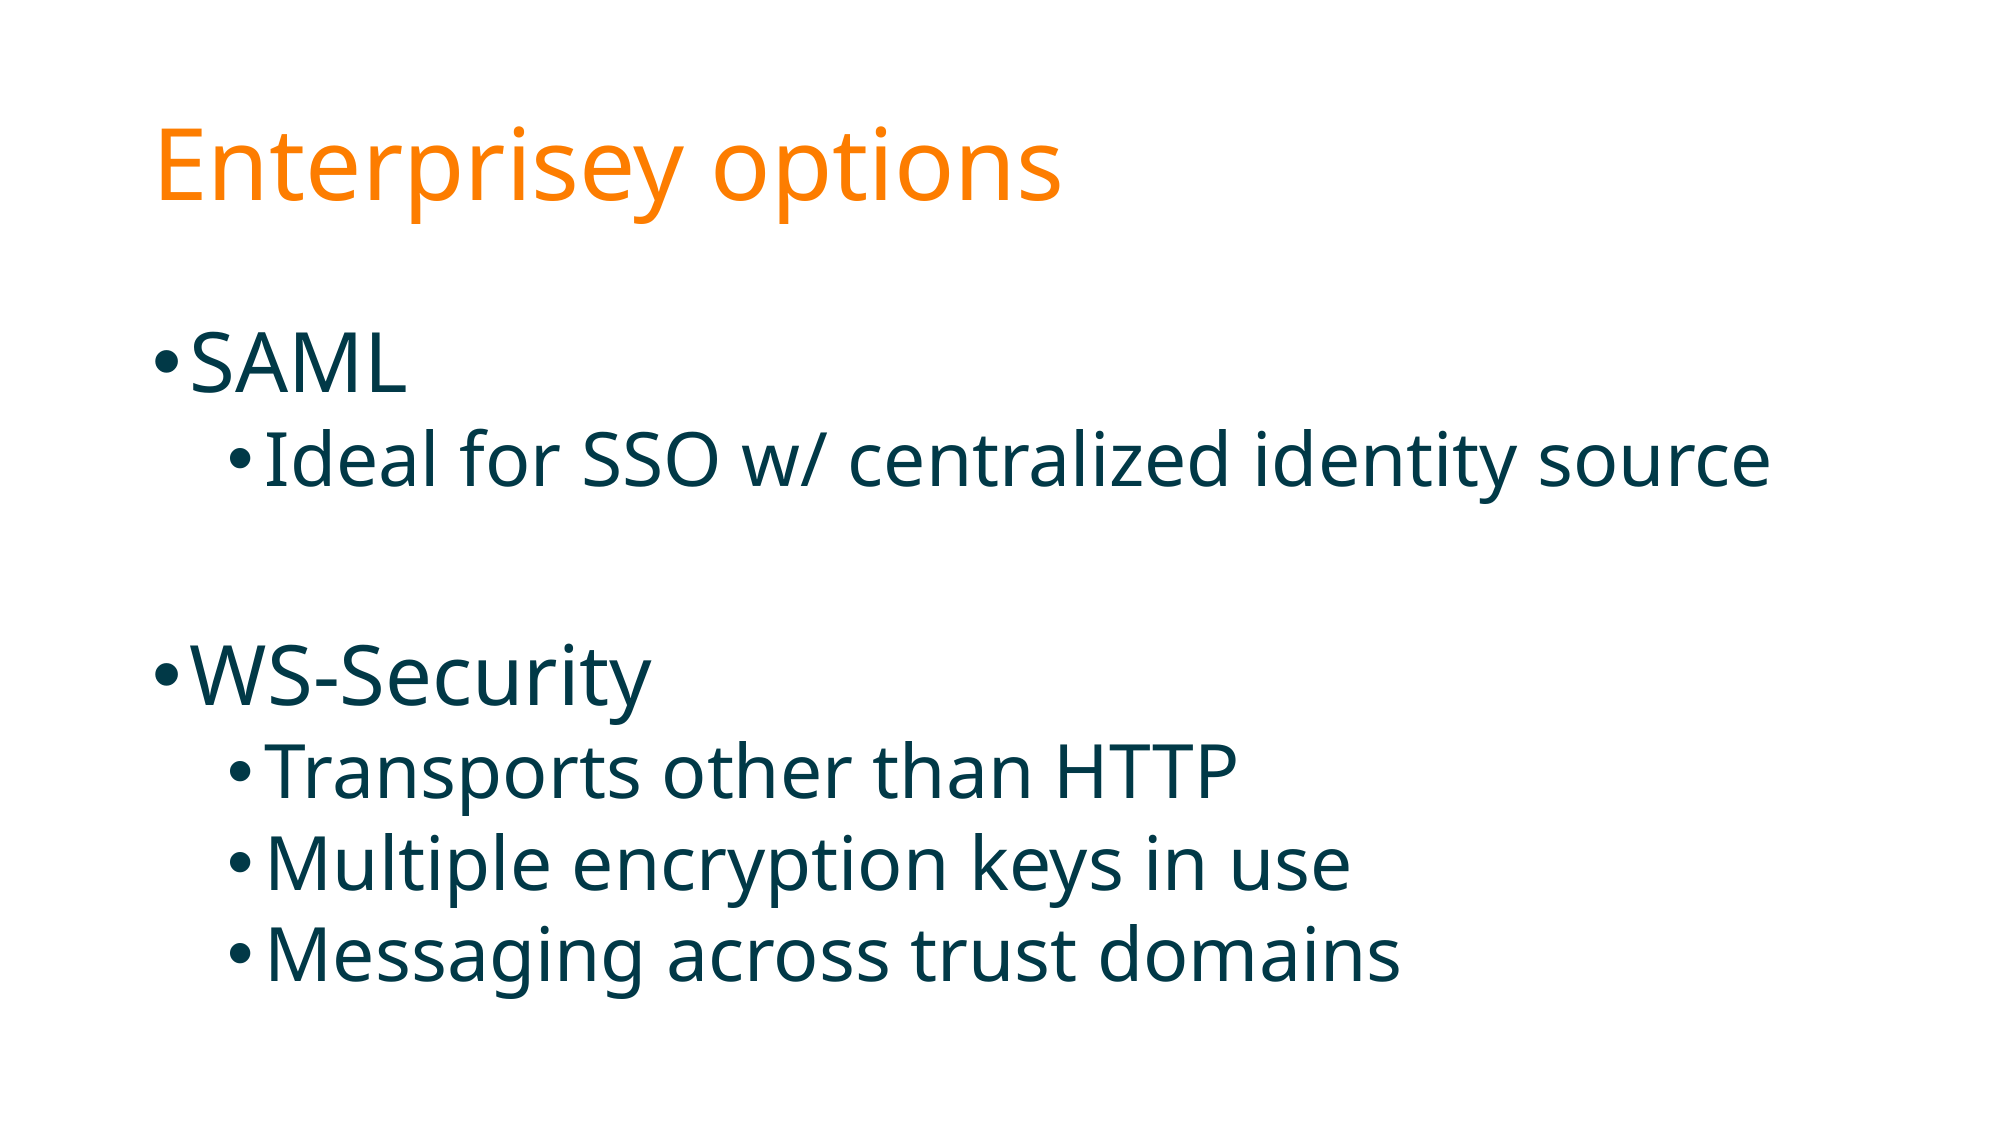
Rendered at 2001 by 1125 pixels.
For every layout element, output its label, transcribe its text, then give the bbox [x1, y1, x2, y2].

title Enterprisey options [137, 59, 1863, 278]
list SAML Ideal for SSO w/ centralized identity source WS-Security Transports other than HTTP Multiple encryption keys in use Messaging across trust domains [137, 313, 1978, 1053]
